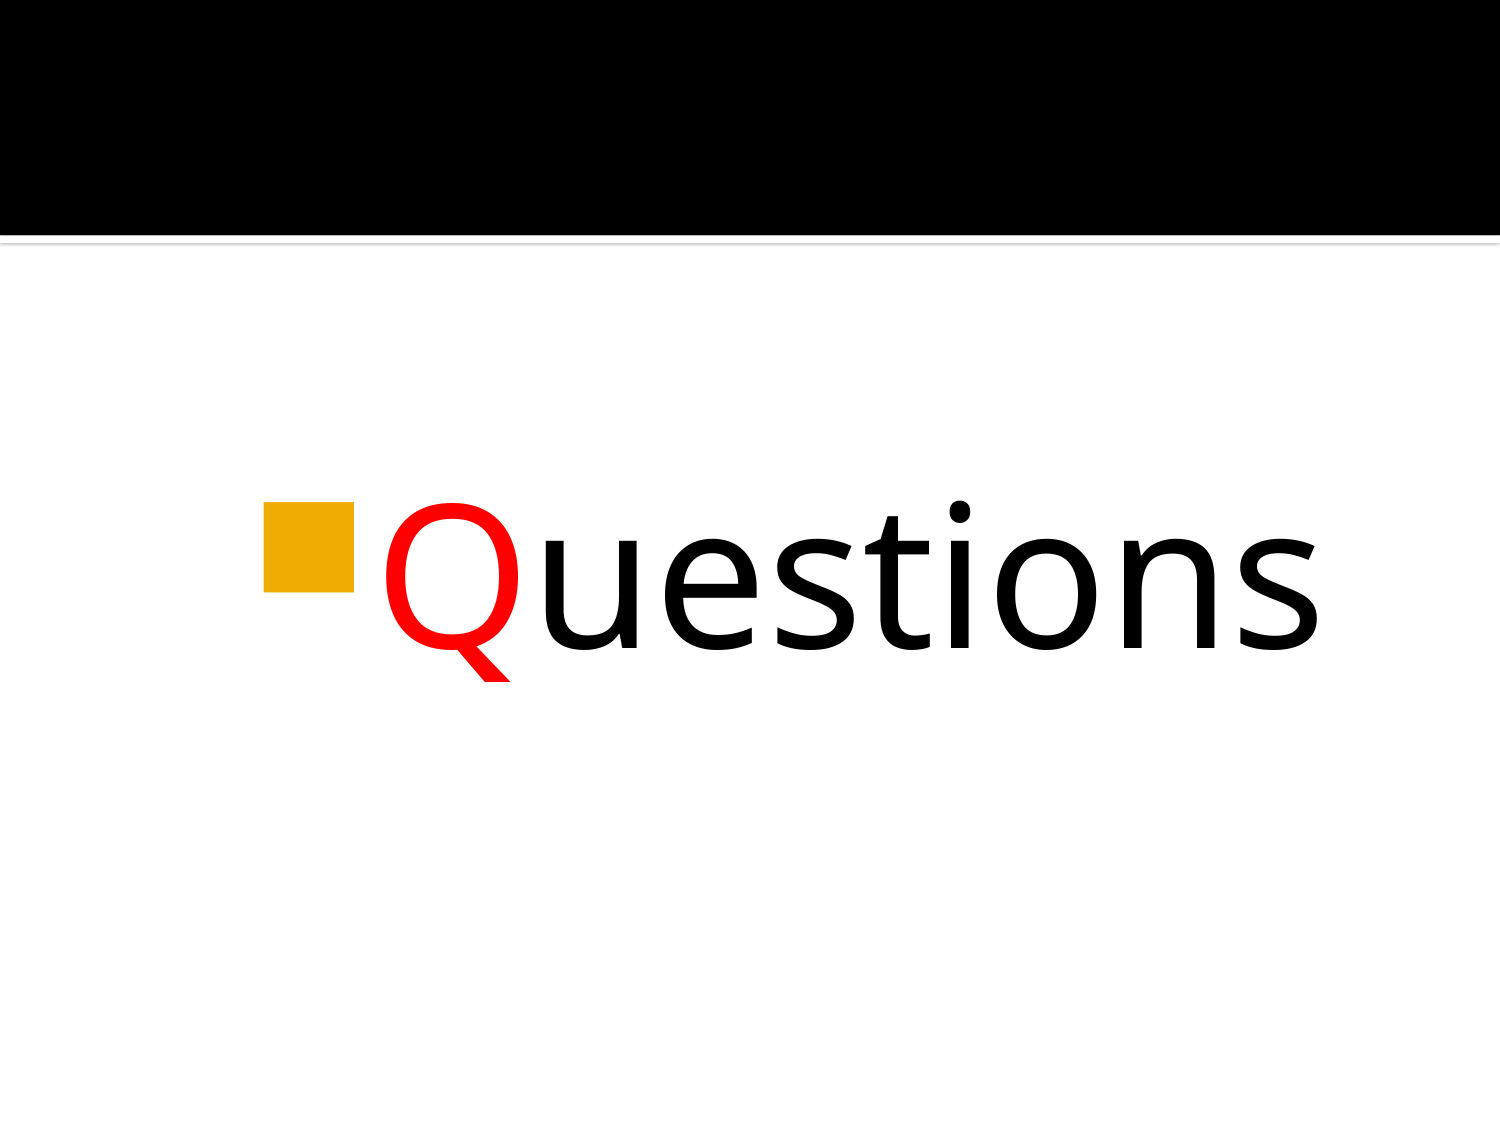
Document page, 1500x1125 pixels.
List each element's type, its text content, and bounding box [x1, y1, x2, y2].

list Questions [105, 433, 1456, 1125]
